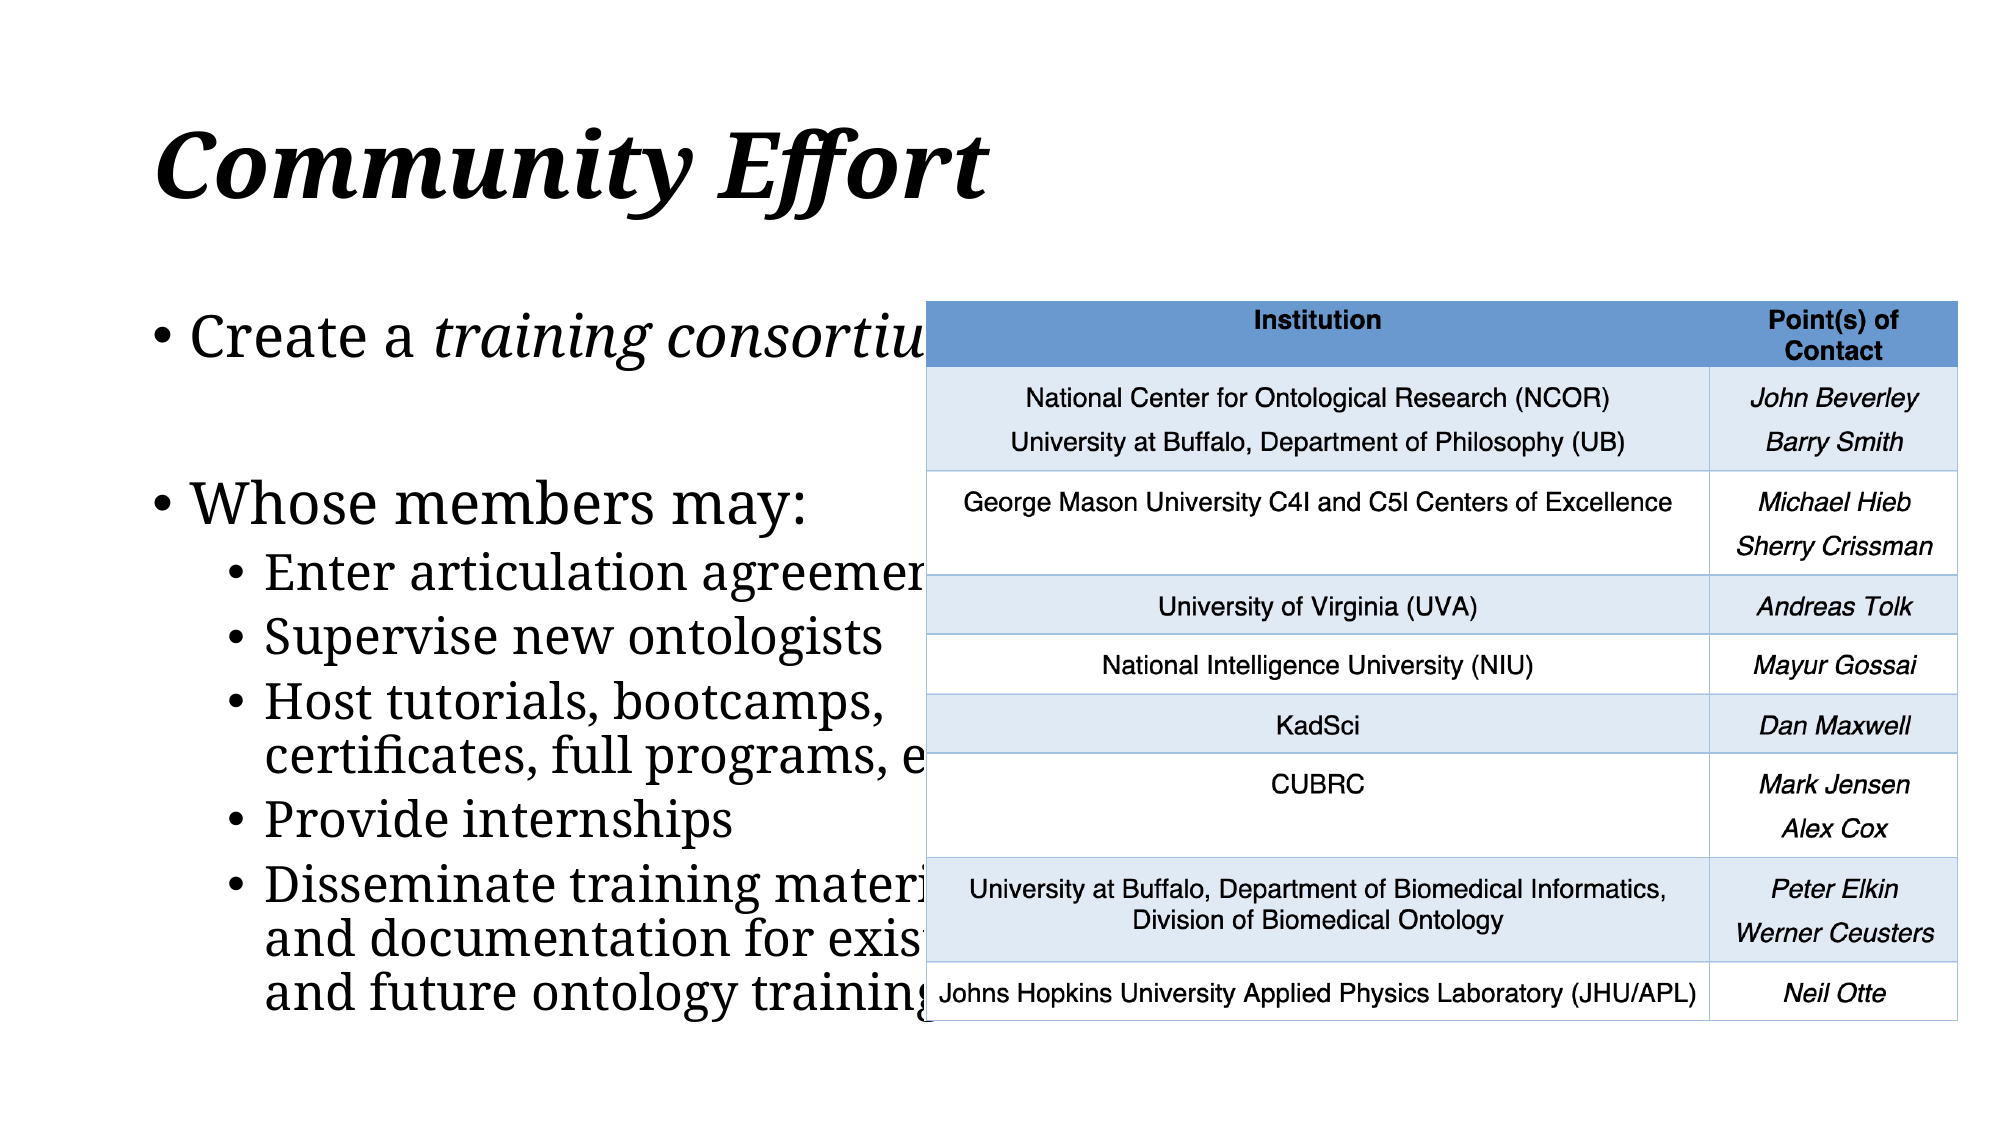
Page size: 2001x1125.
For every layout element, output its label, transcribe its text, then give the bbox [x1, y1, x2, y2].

picture [923, 298, 1959, 1021]
title Community Effort [137, 59, 1863, 278]
list Create a training consortium Whose members may: Enter articulation agreements Supervise new ontologists Host tutorials, bootcamps, certificates, full programs, etc. Provide internships Disseminate training material and documentation for existing and future ontology training [137, 299, 1863, 1117]
